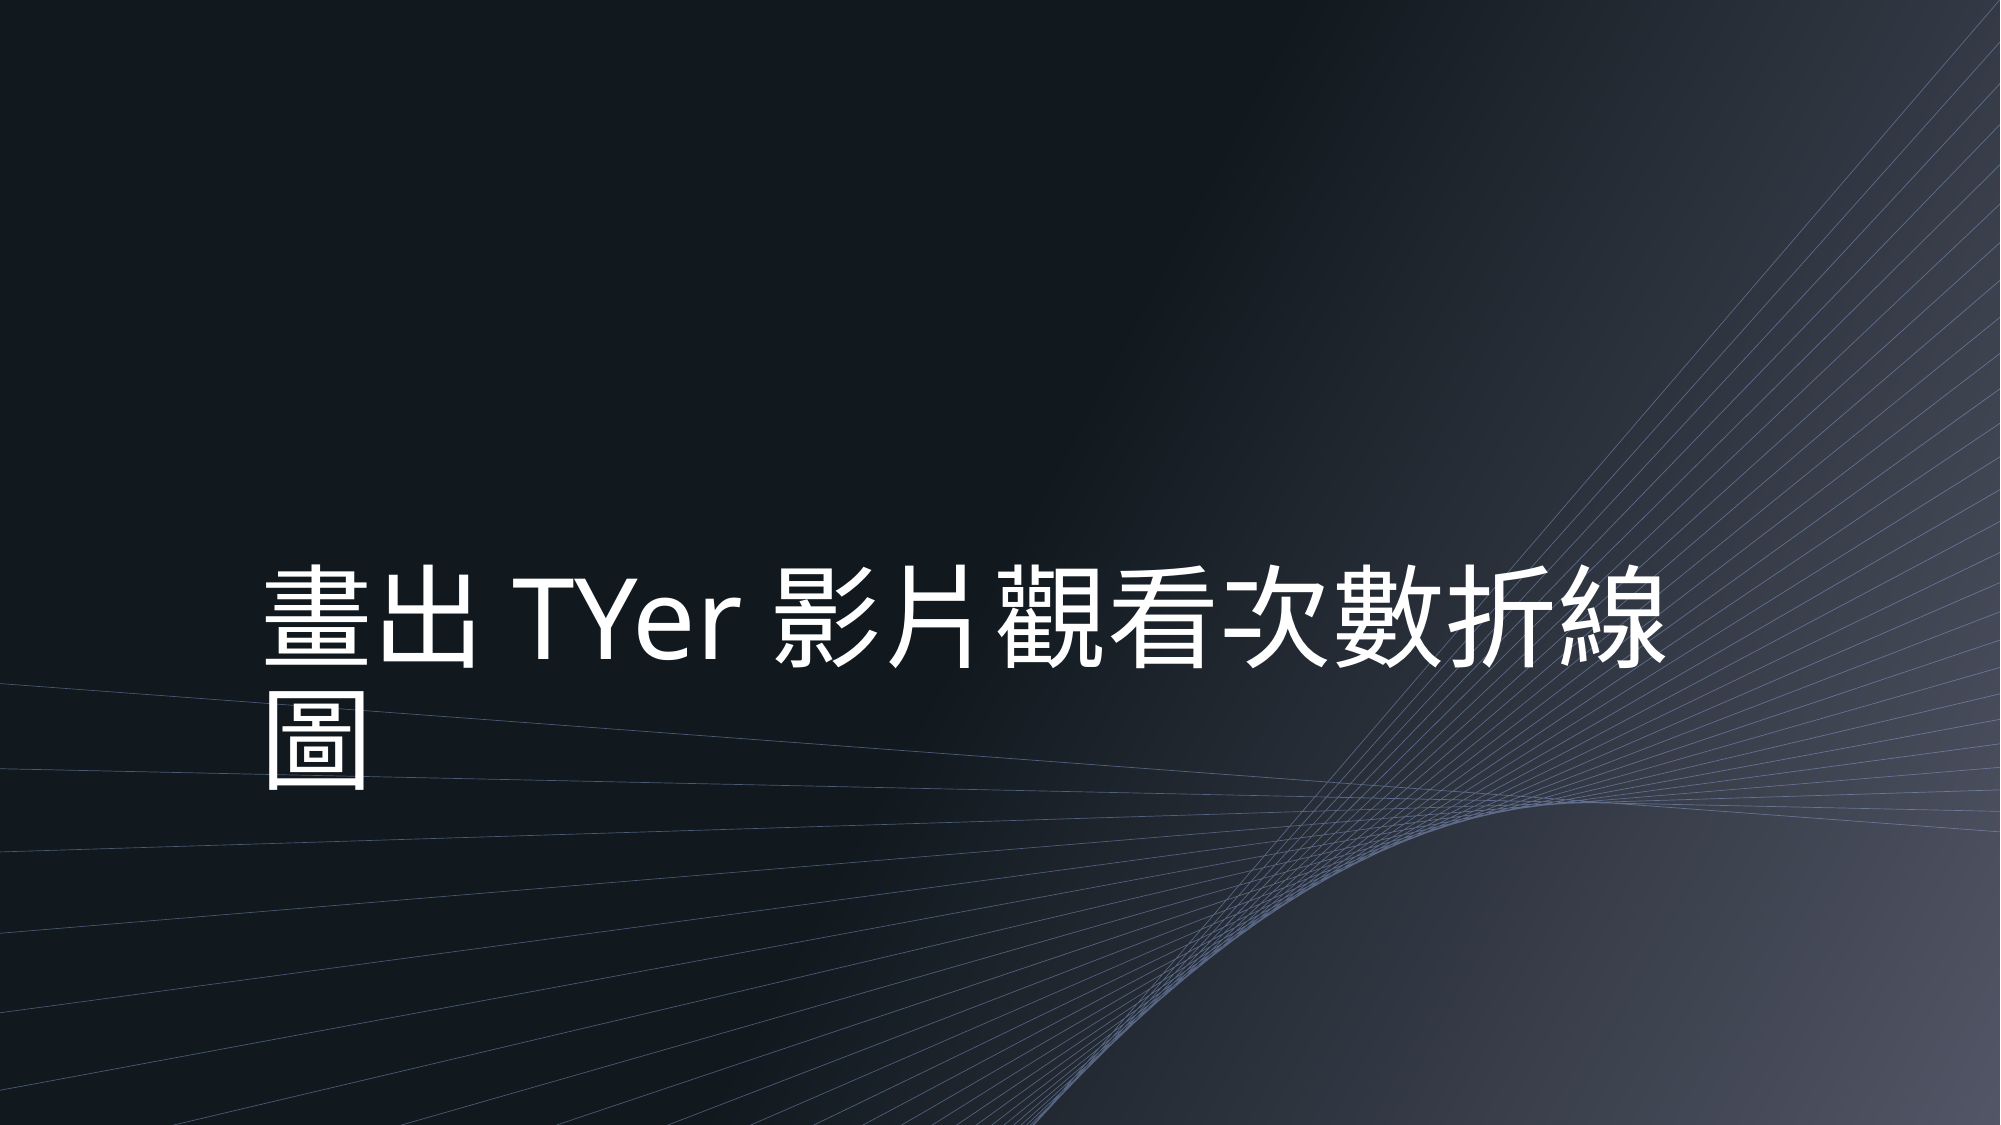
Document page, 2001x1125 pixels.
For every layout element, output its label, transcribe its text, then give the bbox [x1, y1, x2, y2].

title 畫出TYer影片觀看次數折線圖 [260, 520, 1740, 806]
